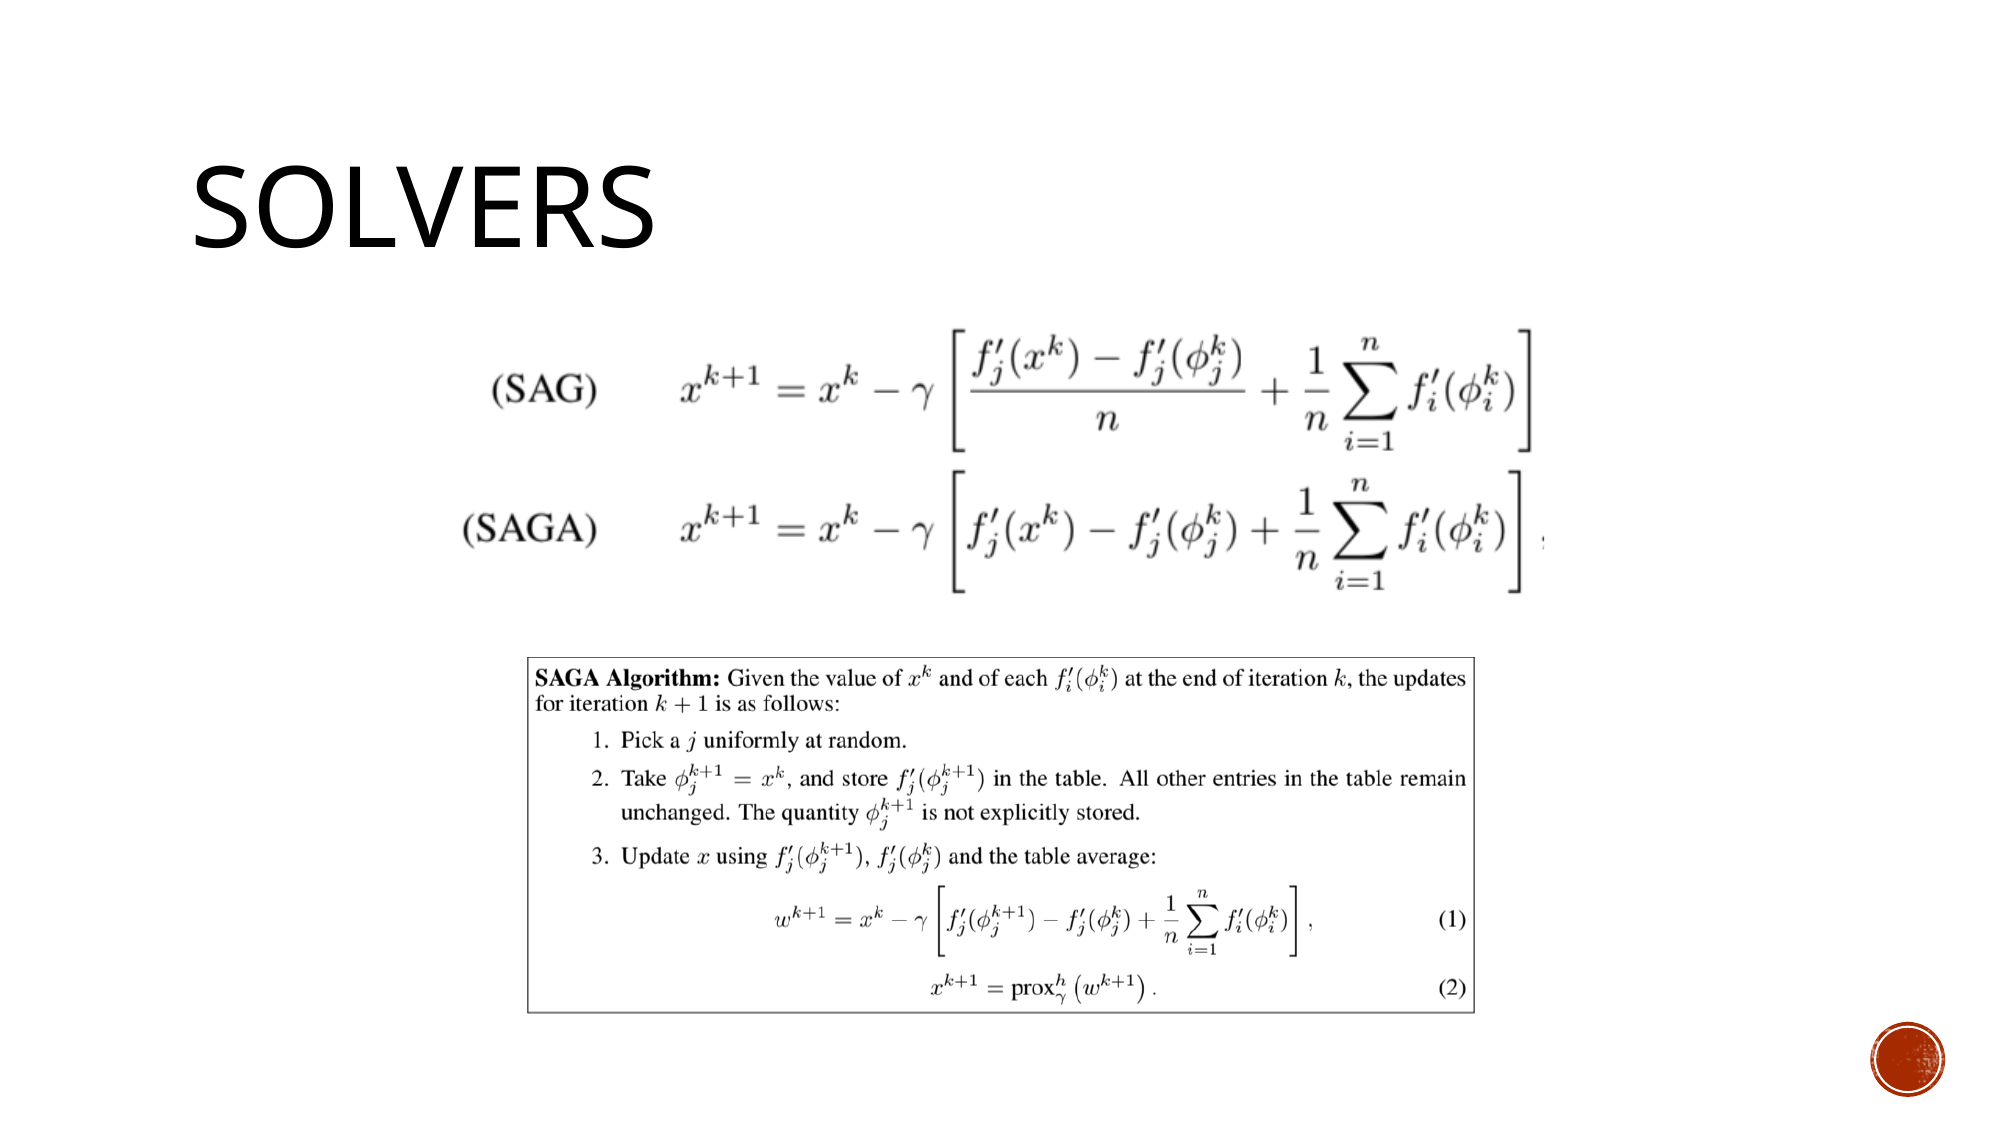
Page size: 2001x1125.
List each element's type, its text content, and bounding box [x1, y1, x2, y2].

picture [521, 657, 1479, 1015]
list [462, 314, 1541, 597]
title Solvers [175, 79, 1826, 344]
